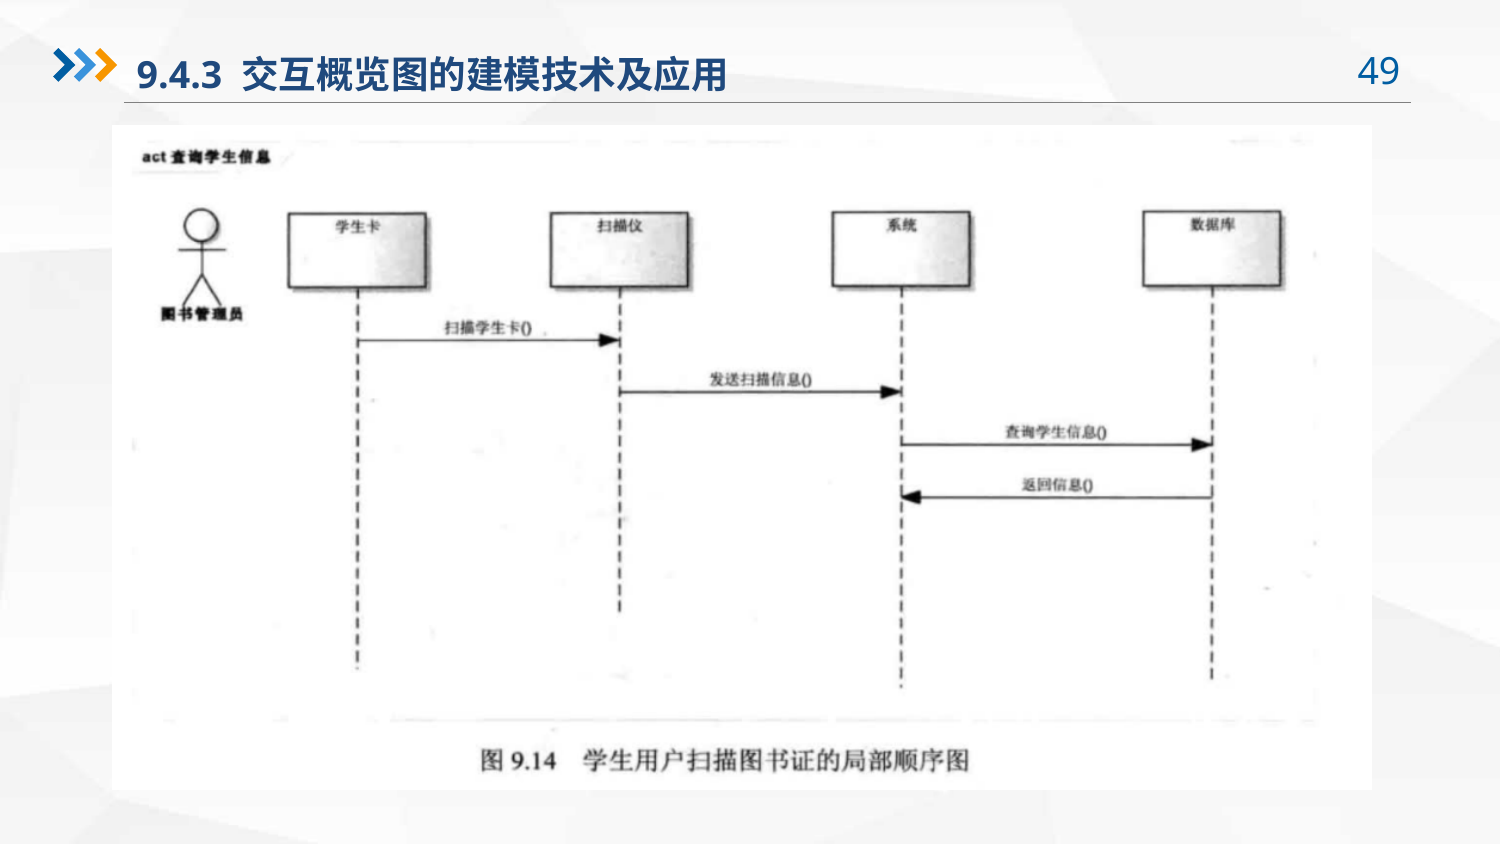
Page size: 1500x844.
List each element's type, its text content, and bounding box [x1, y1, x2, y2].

picture [0, 0, 1500, 844]
text_box 9.4.3 交互概览图的建模技术及应用 [112, 43, 863, 104]
